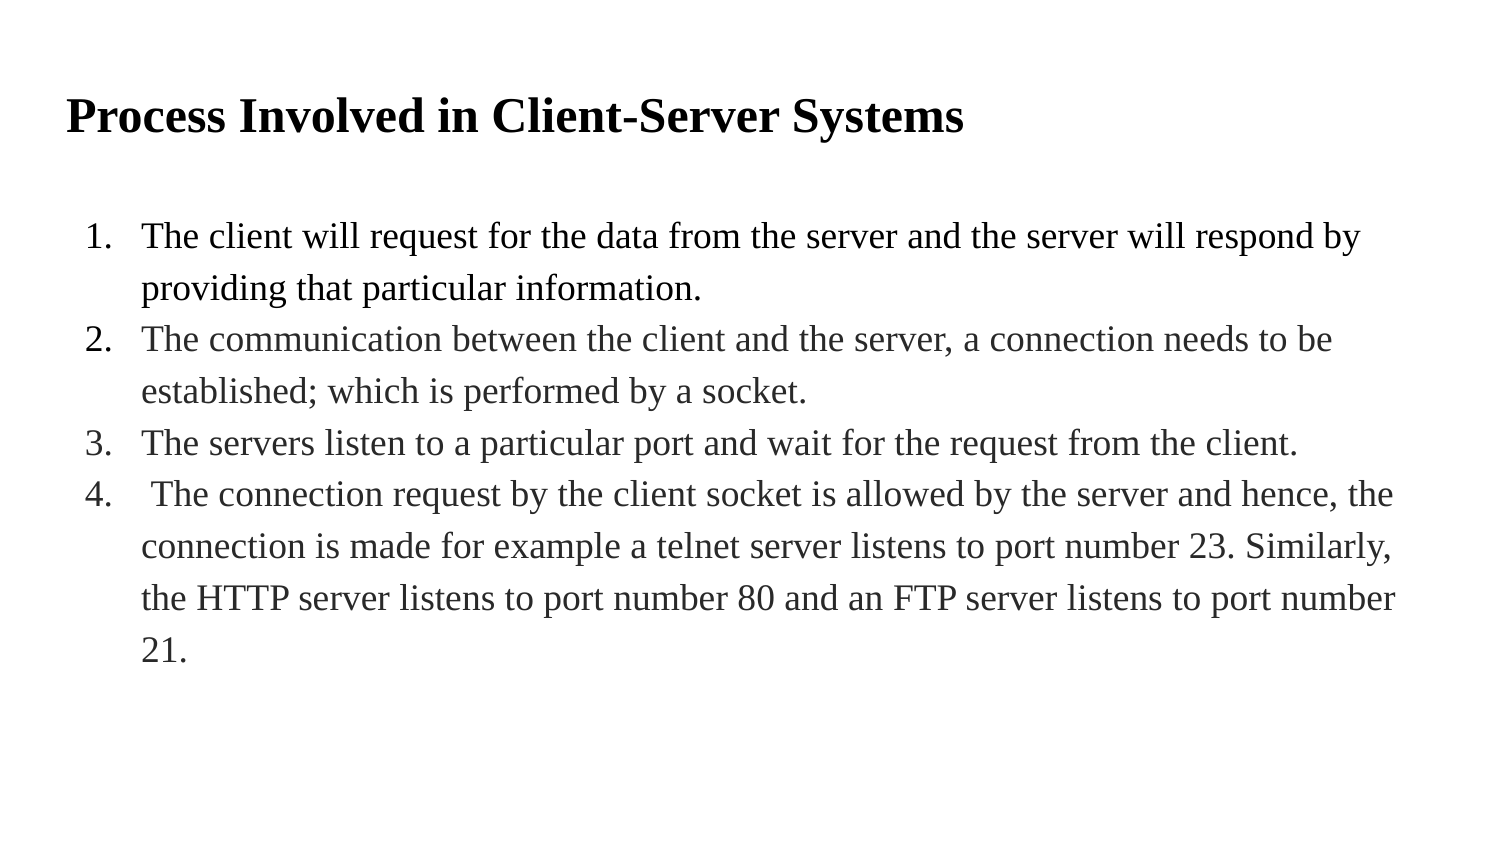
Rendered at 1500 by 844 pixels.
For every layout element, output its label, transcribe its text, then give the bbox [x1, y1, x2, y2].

list The client will request for the data from the server and the server will respond by providing that particular information. The communication between the client and the server, a connection needs to be established; which is performed by a socket. The servers listen to a particular port and wait for the request from the client. The connection request by the client socket is allowed by the server and hence, the connection is made for example a telnet server listens to port number 23. Similarly, the HTTP server listens to port number 80 and an FTP server listens to port number 21. [51, 189, 1449, 750]
title Process Involved in Client-Server Systems [51, 67, 1449, 162]
